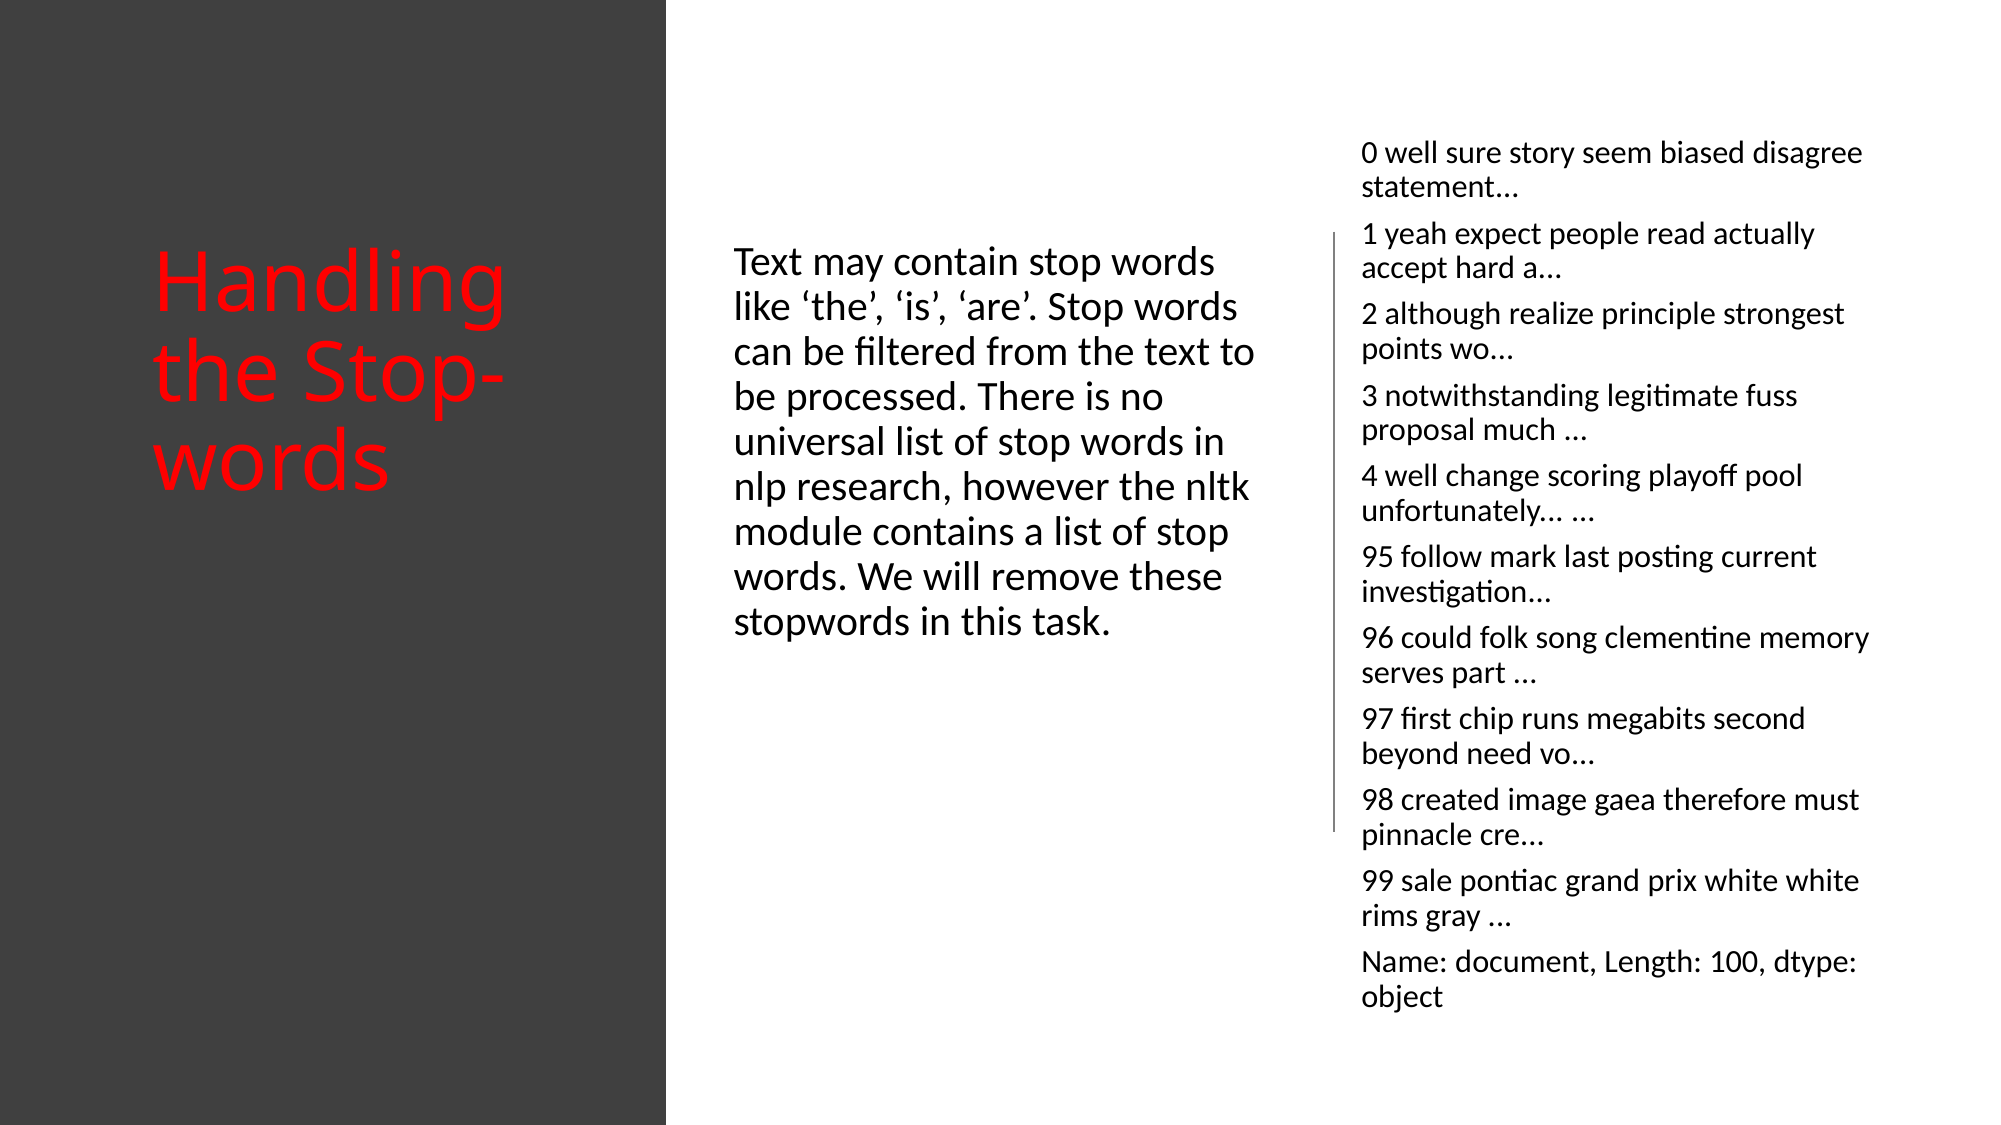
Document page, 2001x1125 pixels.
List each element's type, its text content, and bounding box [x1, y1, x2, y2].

text_box 0 well sure story seem biased disagree statement... 1 yeah expect people read actually accept hard a... 2 although realize principle strongest points wo... 3 notwithstanding legitimate fuss proposal much ... 4 well change scoring playoff pool unfortunately... ... 95 follow mark last posting current investigation... 96 could folk song clementine memory serves part ... 97 first chip runs megabits second beyond need vo... 98 created image gaea therefore must pinnacle cre... 99 sale pontiac grand prix white white rims gray ... Name: document, Length: 100, dtype: object [1346, 127, 1911, 1026]
list Text may contain stop words like ‘the’, ‘is’, ‘are’. Stop words can be filtered from the text to be processed. There is no universal list of stop words in nlp research, however the nltk module contains a list of stop words. We will remove these stopwords in this task. [718, 231, 1281, 948]
text_box [0, 0, 667, 1125]
title Handling the Stop-words [137, 231, 613, 948]
